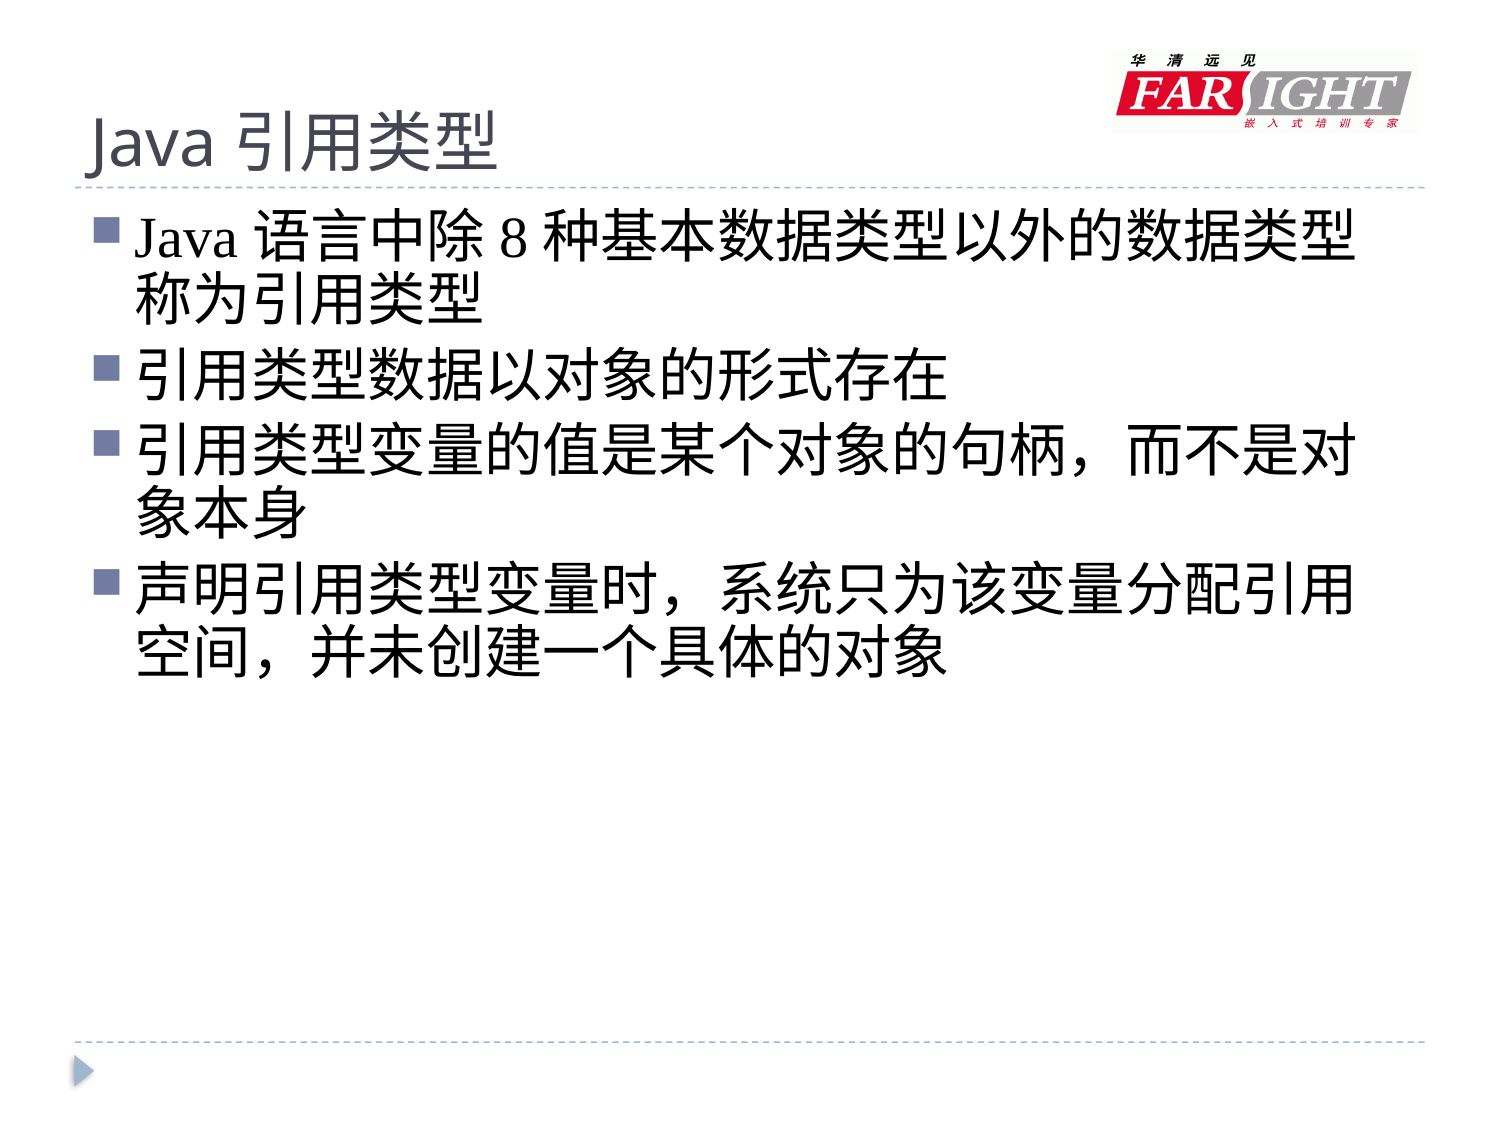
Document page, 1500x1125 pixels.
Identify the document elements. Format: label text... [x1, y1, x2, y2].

title Java引用类型 [74, 24, 1426, 188]
list Java语言中除8种基本数据类型以外的数据类型称为引用类型 引用类型数据以对象的形式存在 引用类型变量的值是某个对象的句柄，而不是对象本身 声明引用类型变量时，系统只为该变量分配引用空间，并未创建一个具体的对象 [74, 199, 1426, 1006]
